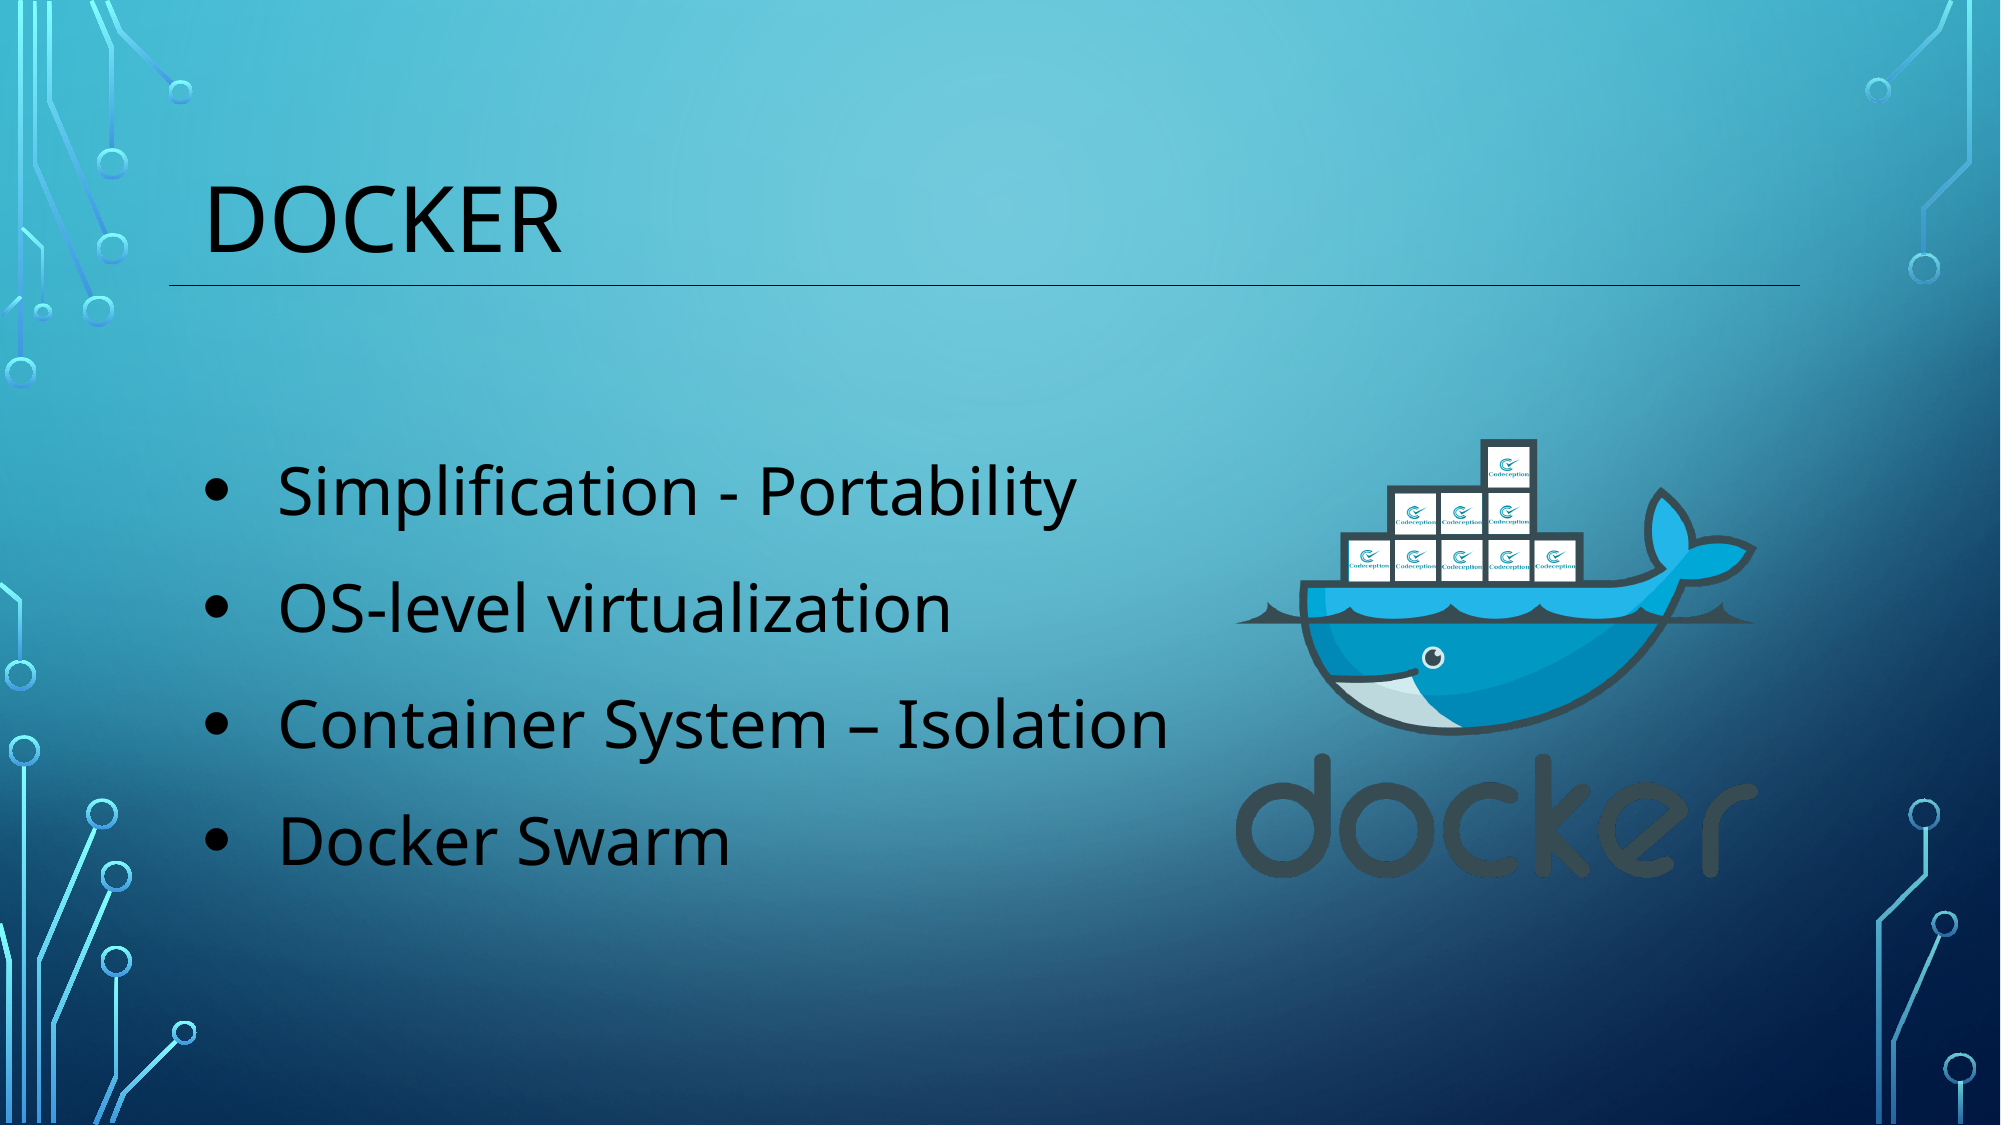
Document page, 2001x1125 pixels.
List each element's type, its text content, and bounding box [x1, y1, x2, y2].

title Docker [187, 101, 1813, 344]
text_box Simplification - Portability OS-level virtualization Container System – Isolation Docker Swarm [187, 424, 1139, 940]
picture [1139, 343, 1851, 979]
